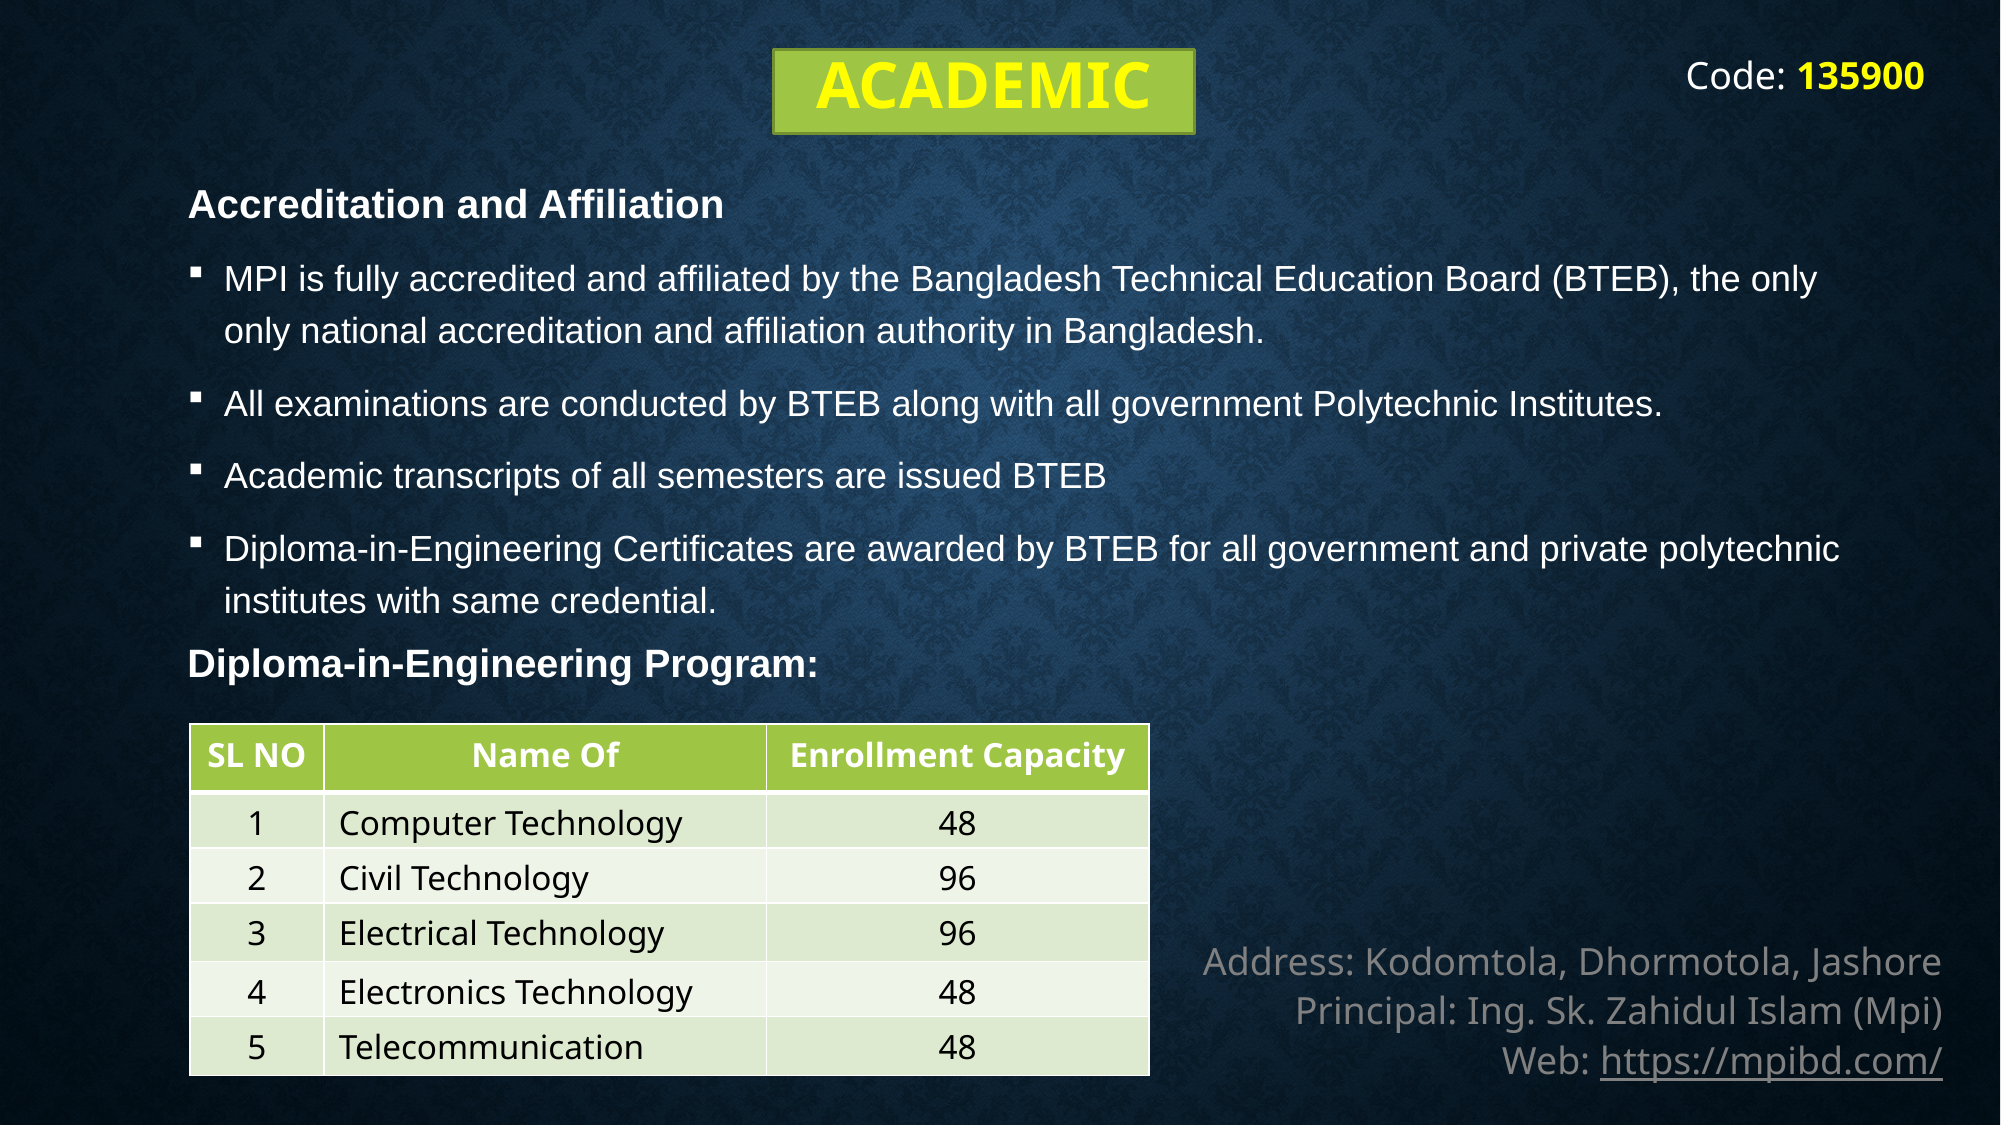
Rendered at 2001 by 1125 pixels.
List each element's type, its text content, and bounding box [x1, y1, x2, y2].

table_header Name Of [325, 725, 766, 790]
table_cell 48 [767, 962, 1148, 1016]
table_cell 5 [191, 1017, 323, 1075]
text_box [772, 131, 1196, 135]
table_cell 3 [191, 904, 323, 961]
table_cell 4 [191, 962, 323, 1016]
table_header Enrollment Capacity [767, 725, 1148, 790]
table_cell Electronics Technology [325, 962, 766, 1016]
text_box Code: 135900 [1670, 44, 1944, 105]
table_cell 48 [767, 1017, 1148, 1075]
table_cell Computer Technology [325, 795, 766, 847]
table_header SL NO [191, 725, 323, 790]
table_cell Electrical Technology [325, 904, 766, 961]
text_box [1033, 284, 1872, 962]
table_cell 1 [191, 795, 323, 847]
table_cell 96 [767, 849, 1148, 902]
text_box Address: Kodomtola, Dhormotola, Jashore Principal: Ing. Sk. Zahidul Islam (Mpi) Web: https://mpibd.com/ [1183, 925, 1958, 1096]
table_cell 96 [767, 904, 1148, 961]
table_cell Telecommunication [325, 1017, 766, 1075]
table_cell 48 [767, 795, 1148, 847]
list Accreditation and Affiliation MPI is fully accredited and affiliated by the Bangladesh Technical Education Board (BTEB), the only only national accreditation and affiliation authority in Bangladesh. All examinations are conducted by BTEB along with all government Polytechnic Institutes. Academic transcripts of all semesters are issued BTEB Diploma-in-Engineering Certificates are awarded by BTEB for all government and private polytechnic institutes with same credential. [172, 160, 1895, 631]
table_cell Civil Technology [325, 849, 766, 902]
table_cell 2 [191, 849, 323, 902]
title Academic [134, 46, 1833, 131]
text_box Diploma-in-Engineering Program: [172, 630, 885, 693]
